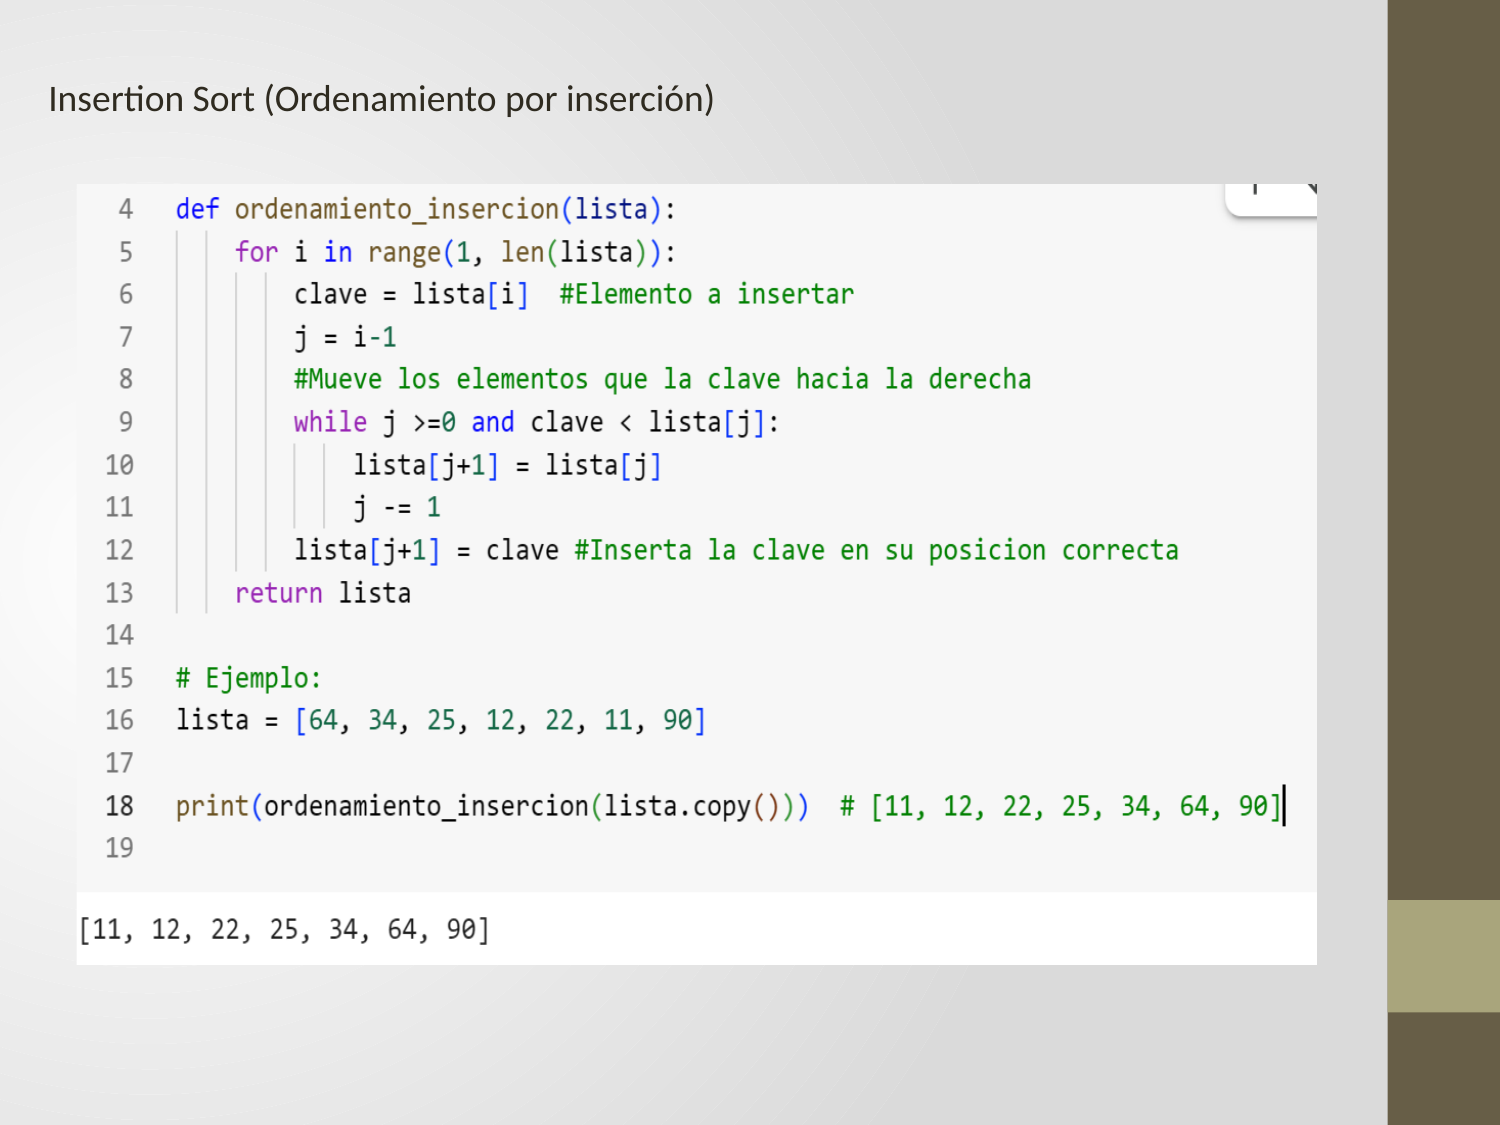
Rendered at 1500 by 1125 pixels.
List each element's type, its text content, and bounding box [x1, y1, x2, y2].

text_box Insertion Sort (Ordenamiento por inserción) [33, 66, 732, 127]
picture [76, 183, 1318, 965]
